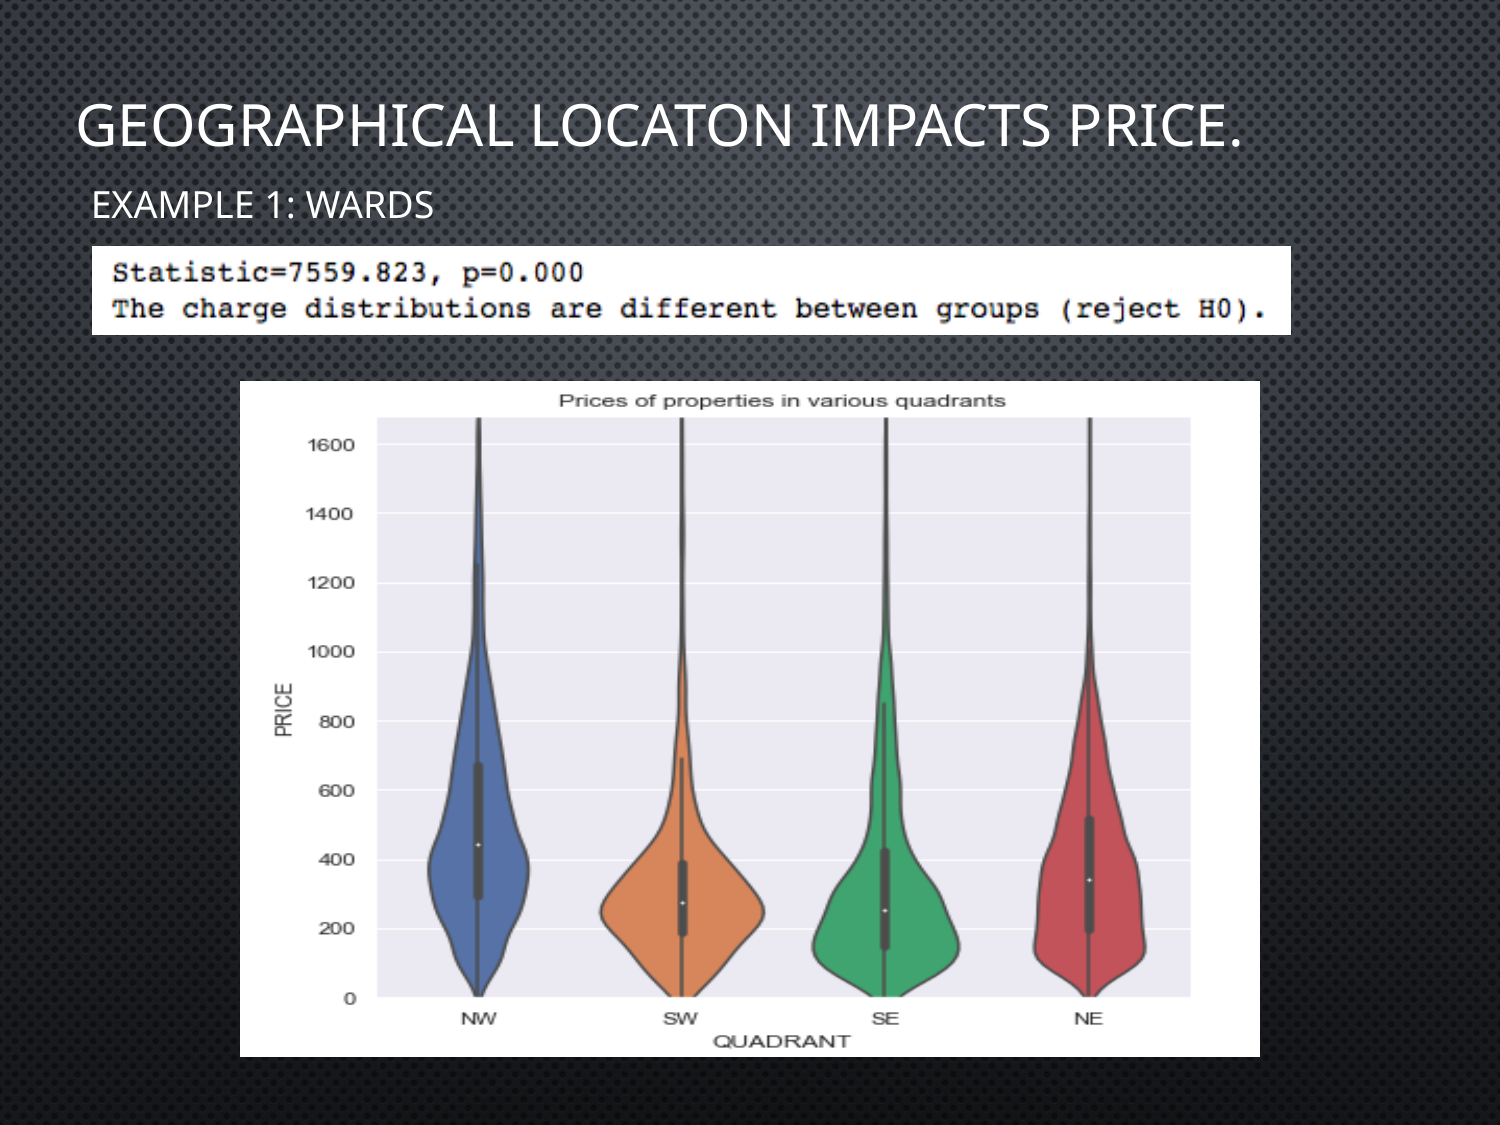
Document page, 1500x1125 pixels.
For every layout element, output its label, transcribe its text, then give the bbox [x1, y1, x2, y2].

title GEOGRAPHICAL LOCATON IMPACTS PRICE. [60, 15, 1367, 231]
list EXAMPLE 1: WARDS [75, 160, 1308, 247]
picture [240, 381, 1260, 1057]
picture [92, 246, 1292, 335]
